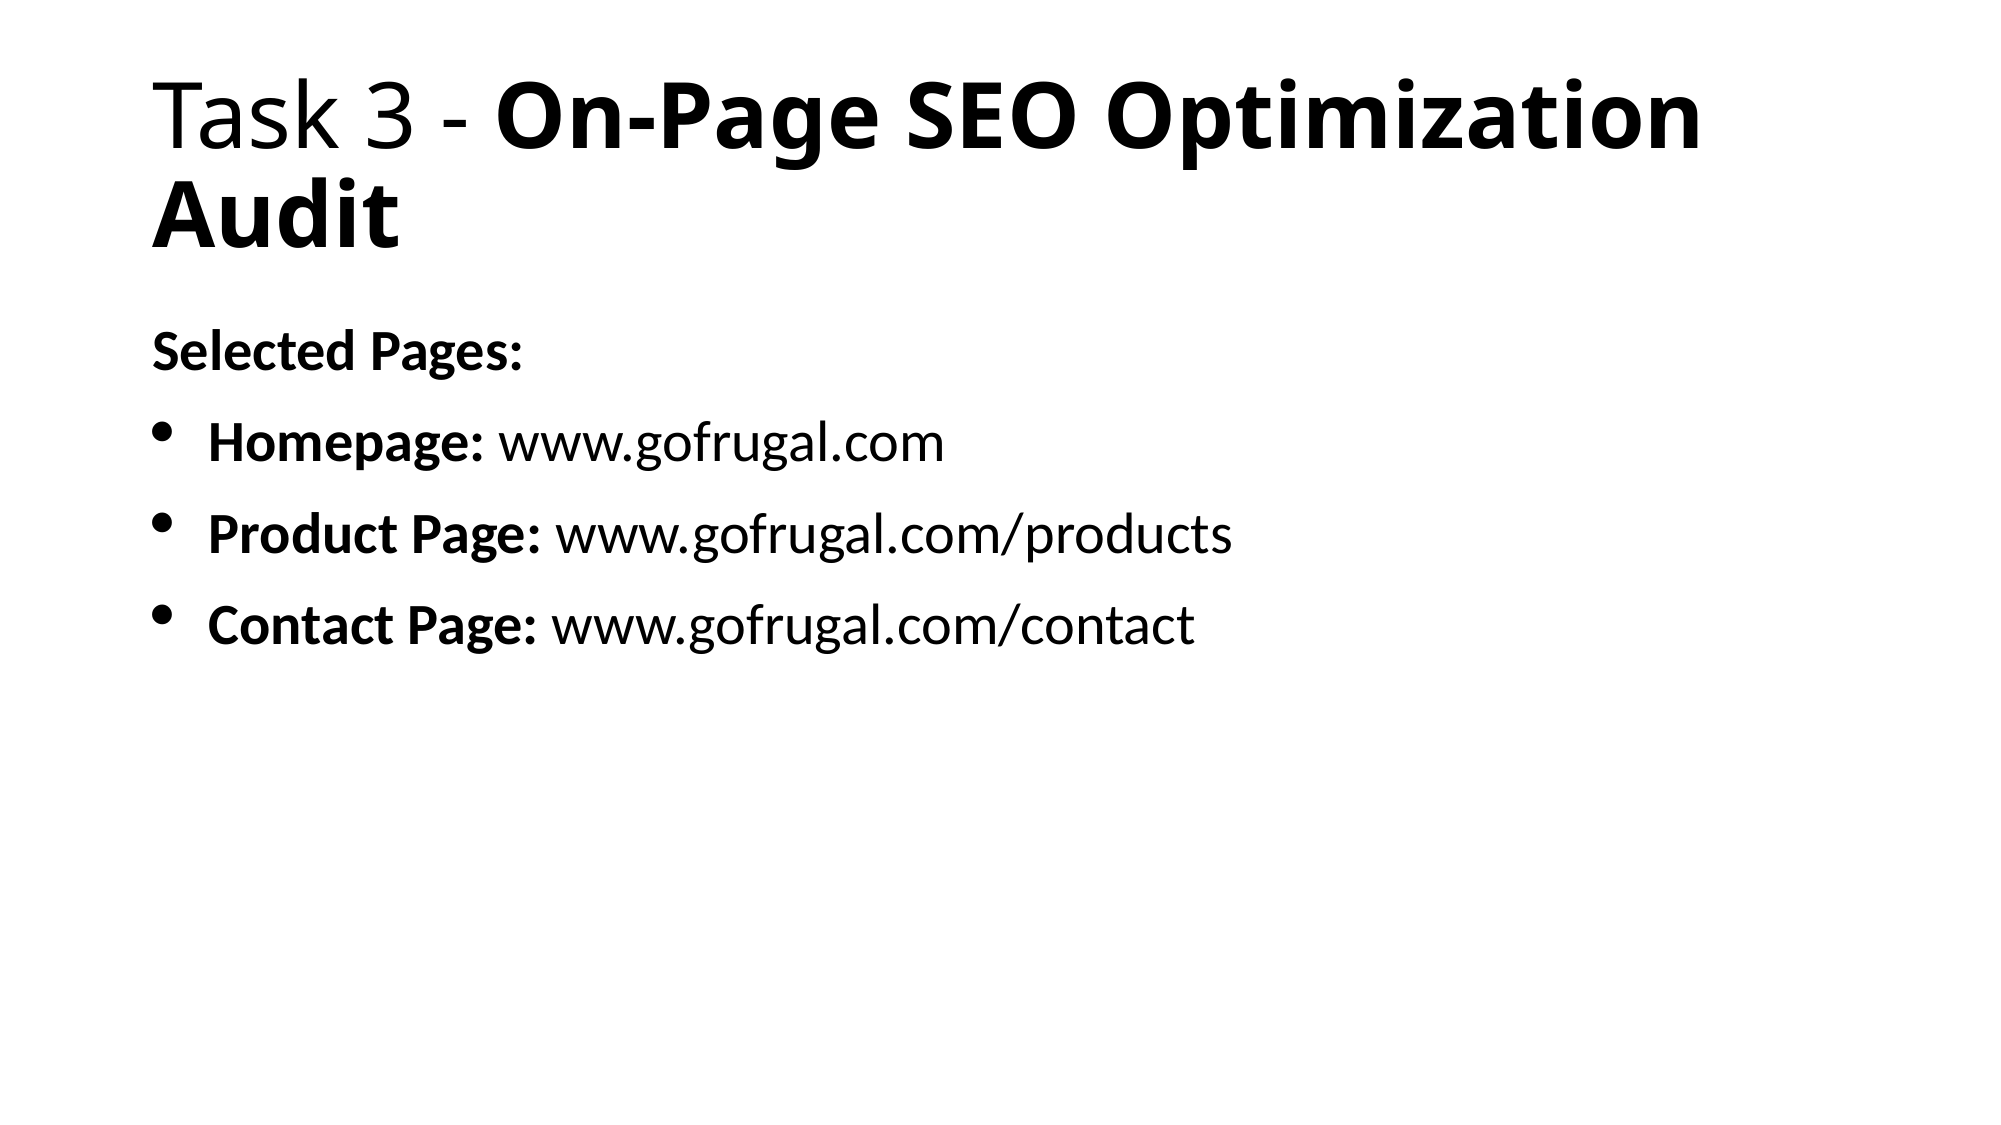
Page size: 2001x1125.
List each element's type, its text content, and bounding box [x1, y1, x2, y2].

title Task 3 - On-Page SEO Optimization Audit [137, 59, 1863, 278]
list Selected Pages: Homepage: www.gofrugal.com Product Page: www.gofrugal.com/products Contact Page: www.gofrugal.com/contact [137, 299, 1863, 1014]
